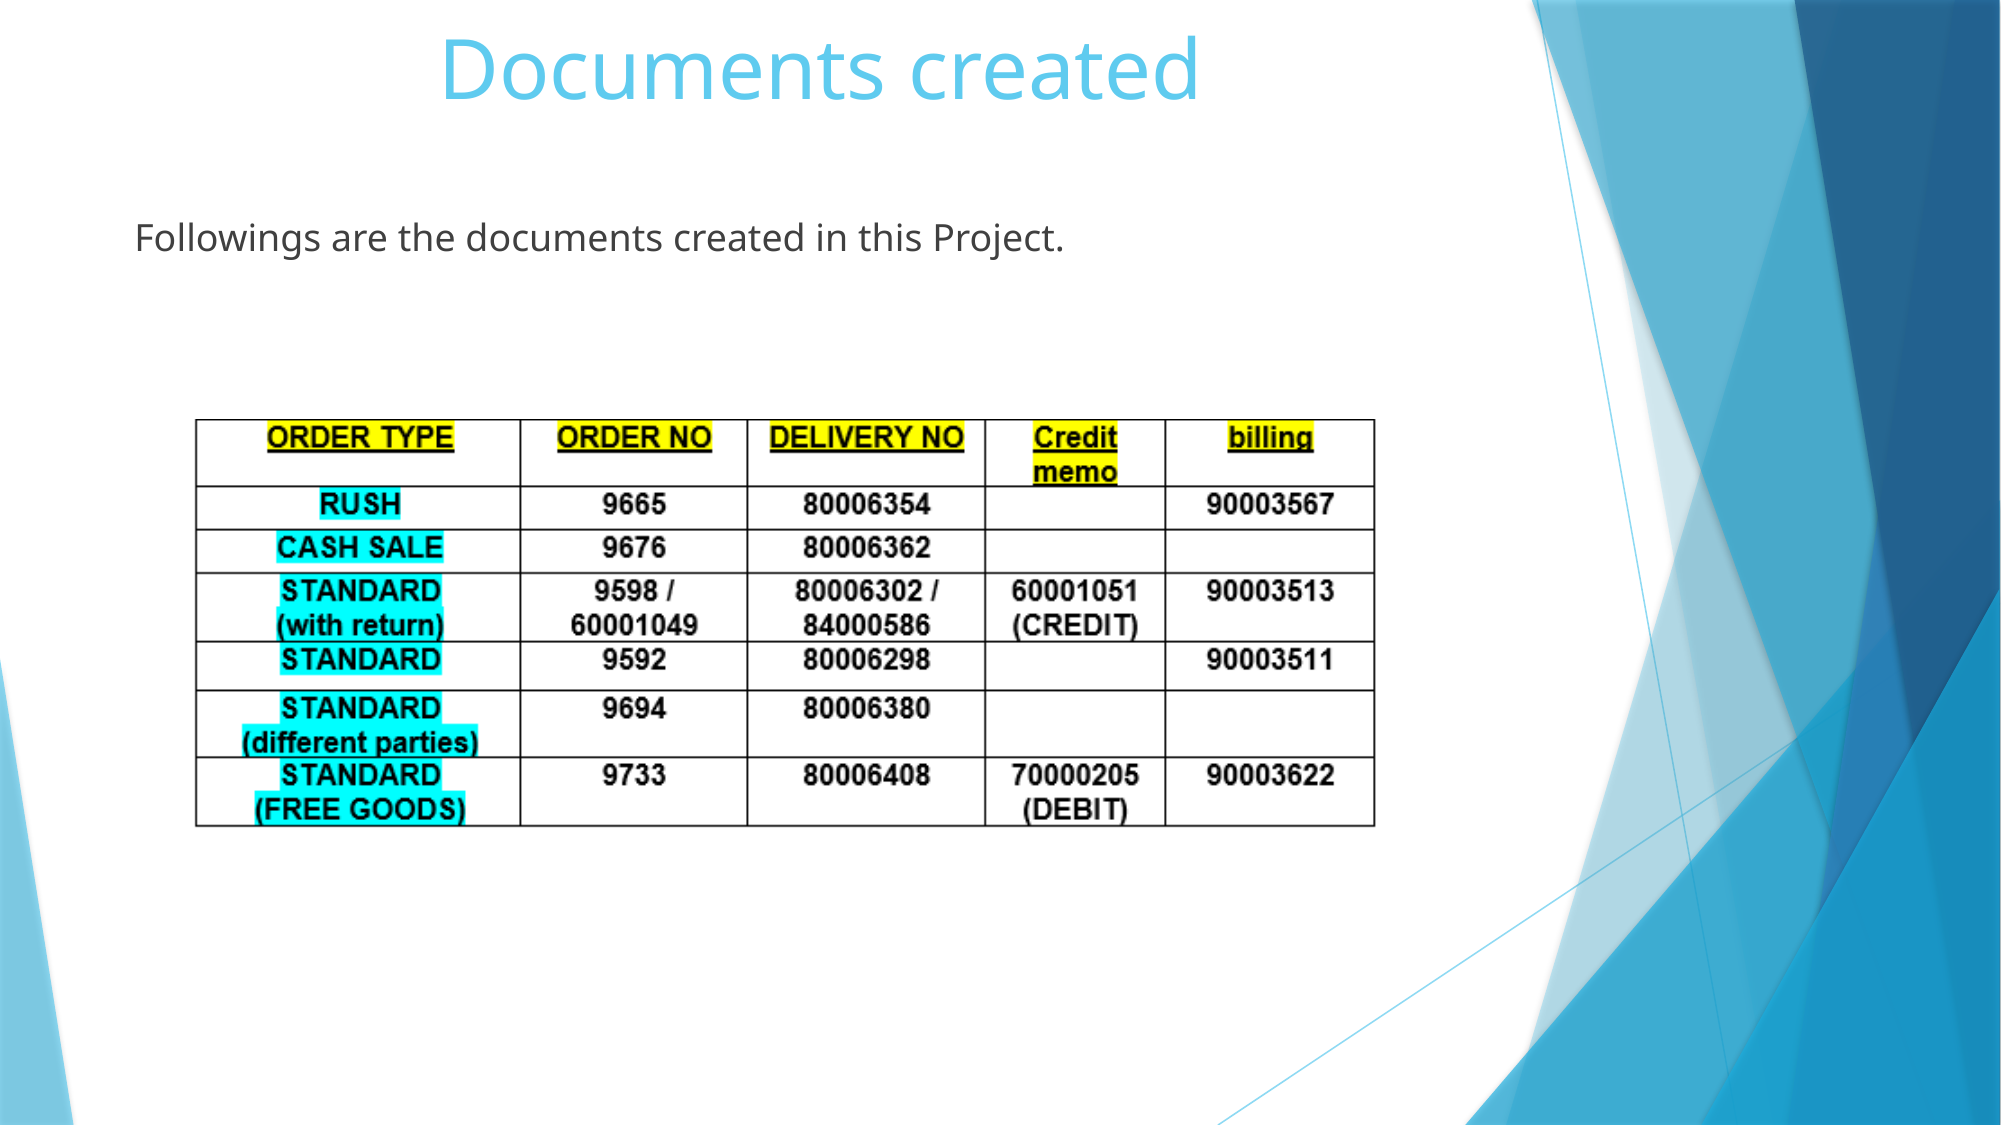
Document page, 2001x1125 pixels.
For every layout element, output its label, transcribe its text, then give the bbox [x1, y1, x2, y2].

picture [192, 419, 1382, 830]
text_box Documents created [423, 9, 1262, 124]
text_box Followings are the documents created in this Project. [119, 206, 1530, 277]
